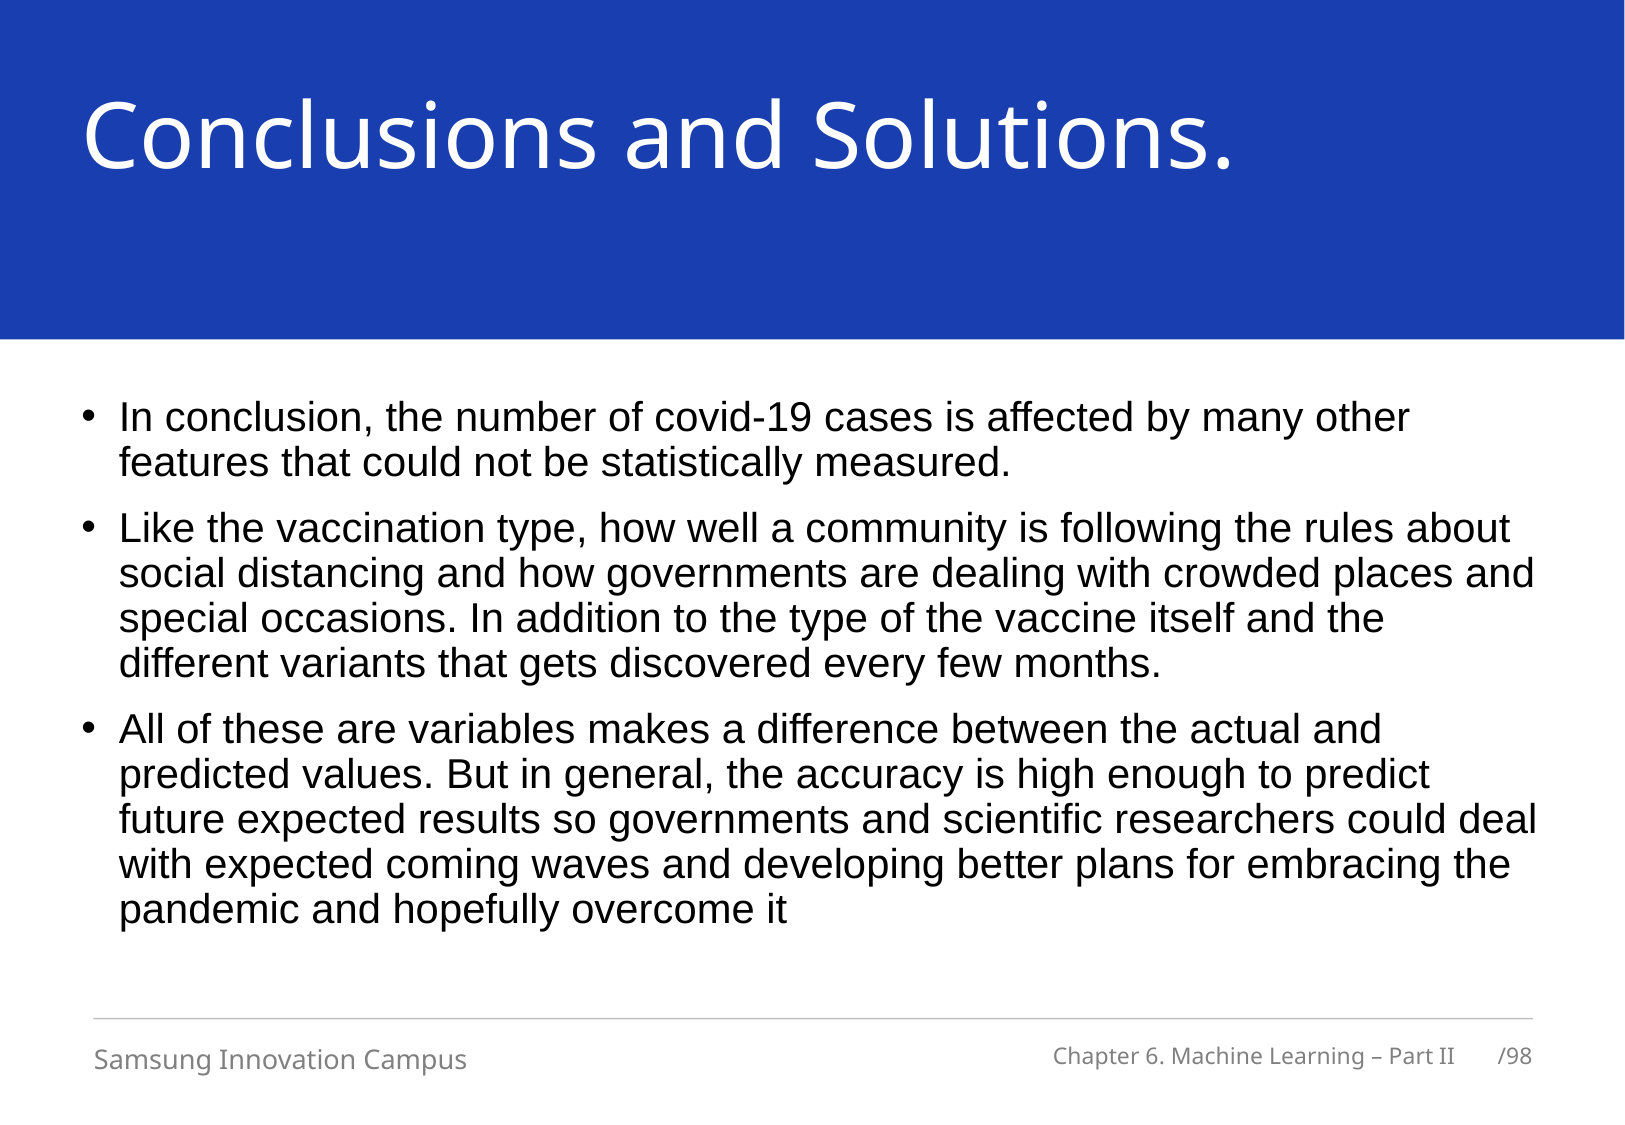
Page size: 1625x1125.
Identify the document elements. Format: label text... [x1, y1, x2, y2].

subtitle In conclusion, the number of covid-19 cases is affected by many other features that could not be statistically measured. Like the vaccination type, how well a community is following the rules about social distancing and how governments are dealing with crowded places and special occasions. In addition to the type of the vaccine itself and the different variants that gets discovered every few months. All of these are variables makes a difference between the actual and predicted values. But in general, the accuracy is high enough to predict future expected results so governments and scientific researchers could deal with expected coming waves and developing better plans for embracing the pandemic and hopefully overcome it [81, 344, 1544, 983]
title Conclusions and Solutions. [81, 44, 1544, 233]
